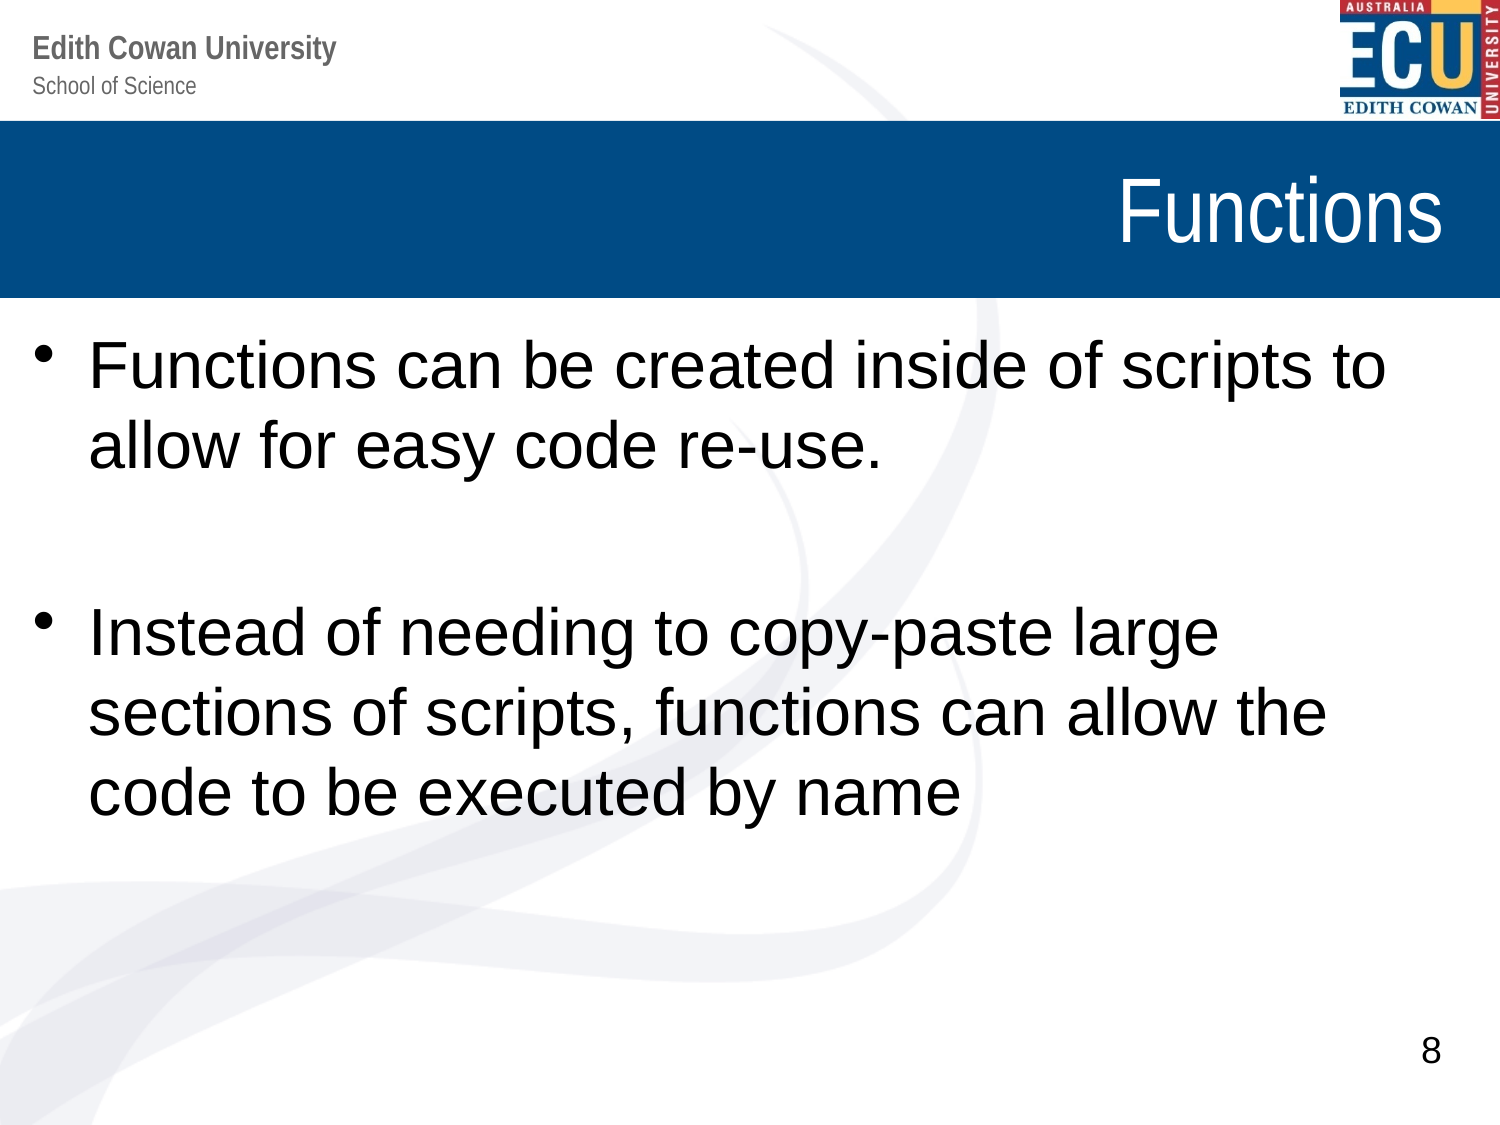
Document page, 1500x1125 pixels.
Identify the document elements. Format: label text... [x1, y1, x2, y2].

picture [0, 0, 1043, 120]
title Functions [40, 123, 1460, 289]
picture [0, 298, 1043, 1125]
picture [1340, 0, 1500, 119]
list Functions can be created inside of scripts to allow for easy code re-use. Instead of needing to copy-paste large sections of scripts, functions can allow the code to be executed by name [17, 314, 1500, 1083]
